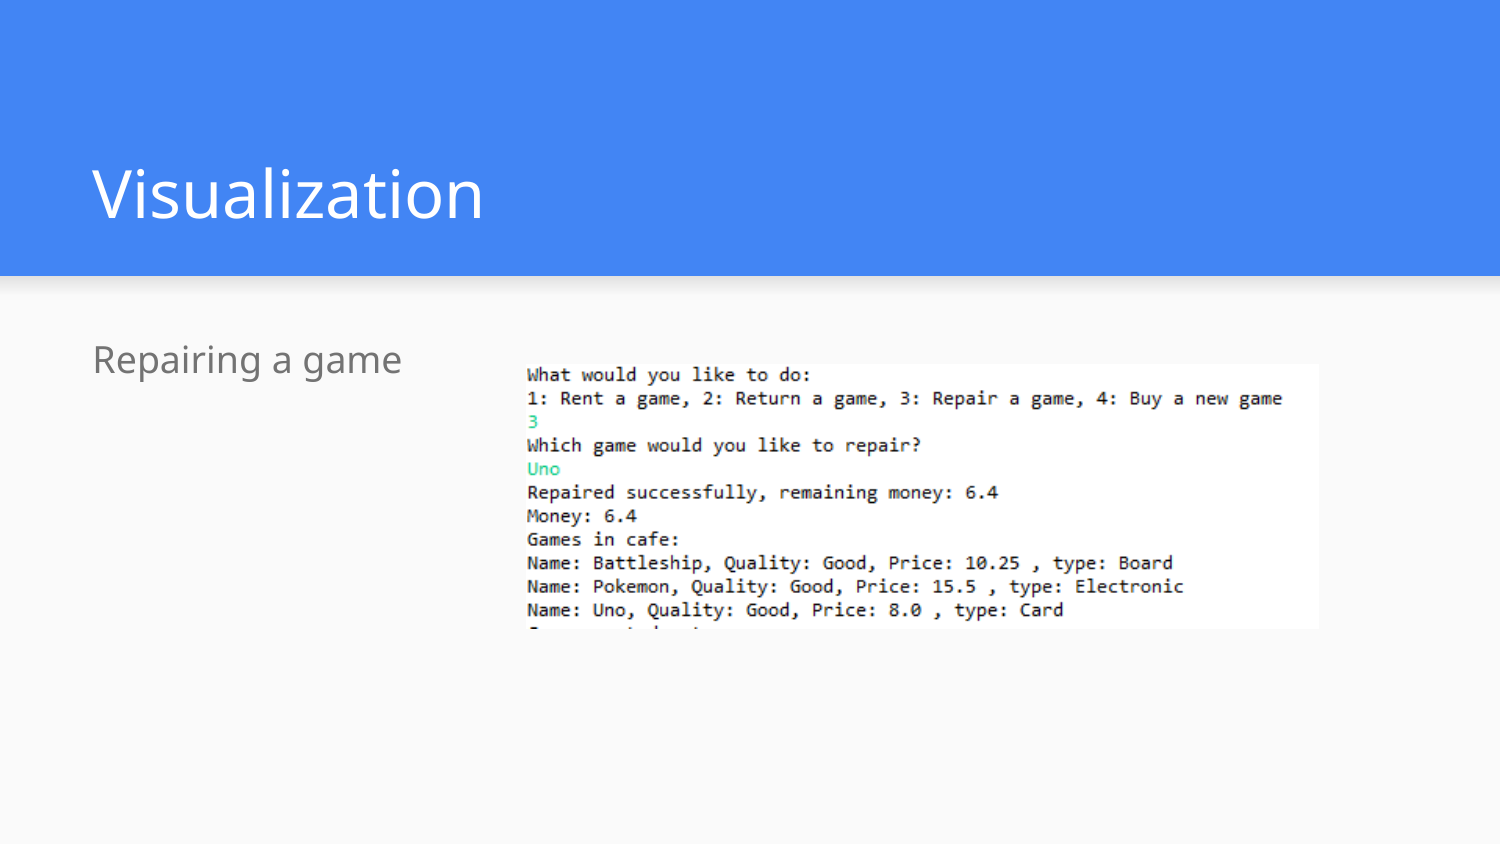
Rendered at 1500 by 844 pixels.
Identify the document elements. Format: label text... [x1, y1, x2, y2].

list Repairing a game [77, 314, 1427, 760]
title Visualization [77, 121, 1427, 248]
picture [525, 364, 1319, 630]
